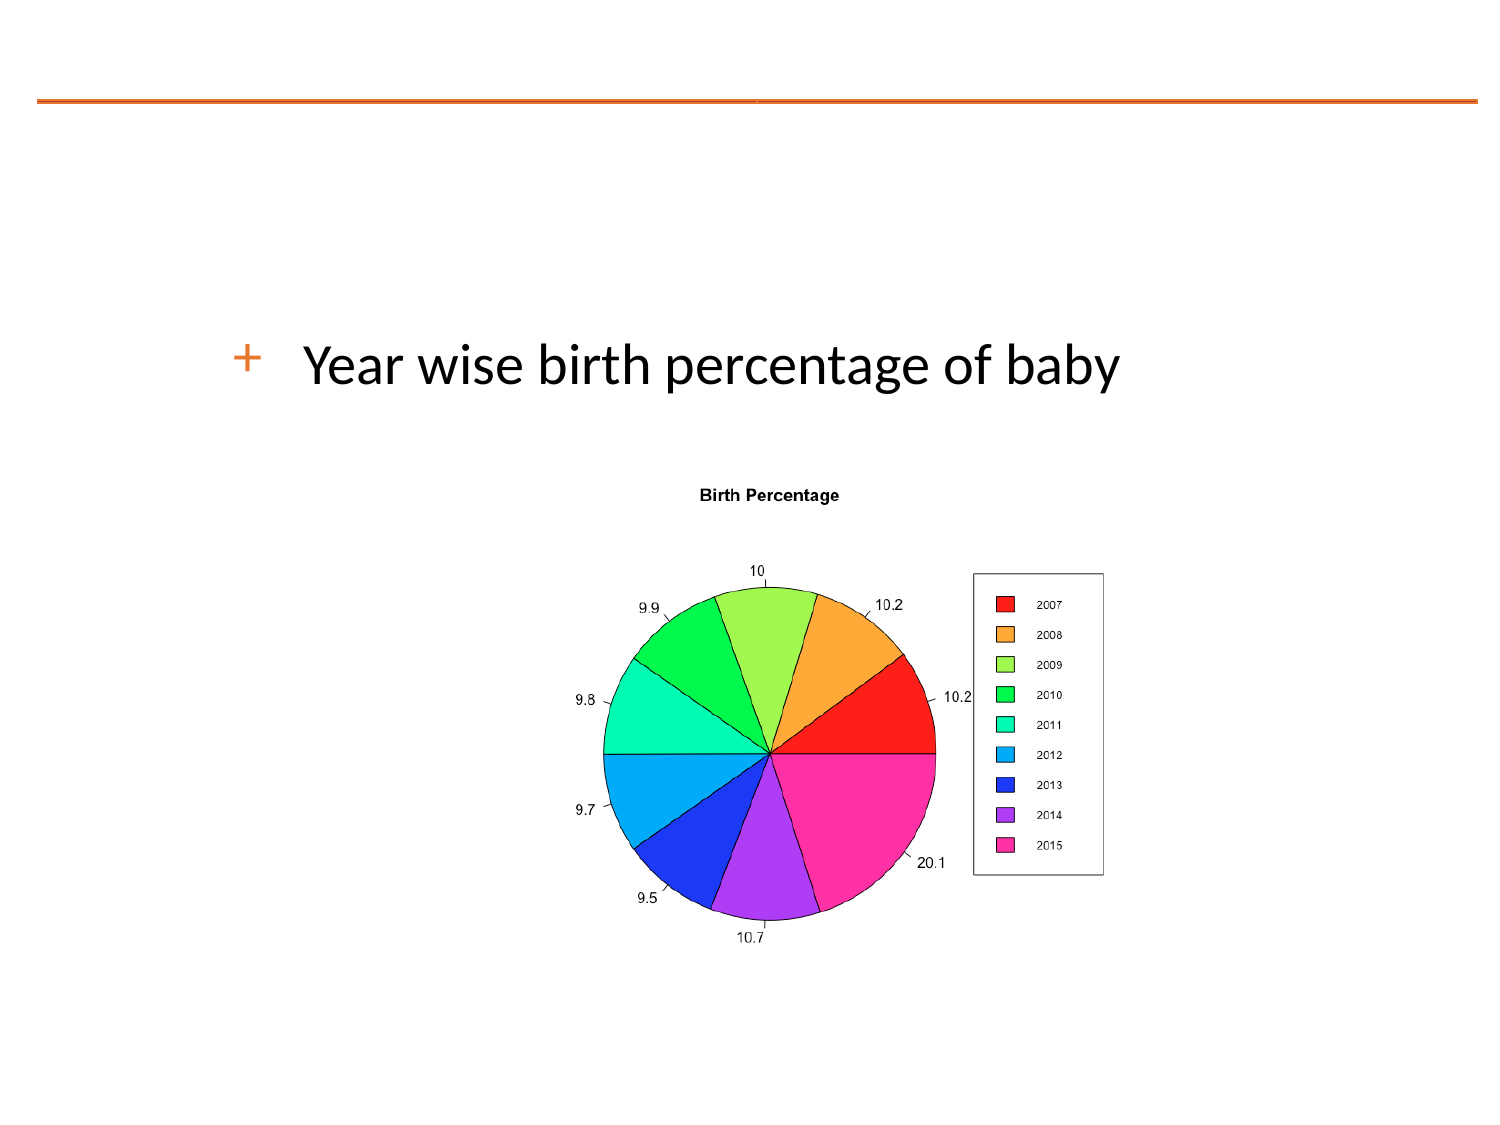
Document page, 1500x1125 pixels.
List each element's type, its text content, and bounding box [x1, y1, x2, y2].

picture [364, 458, 1140, 1066]
list Year wise birth percentage of baby [218, 319, 1301, 984]
